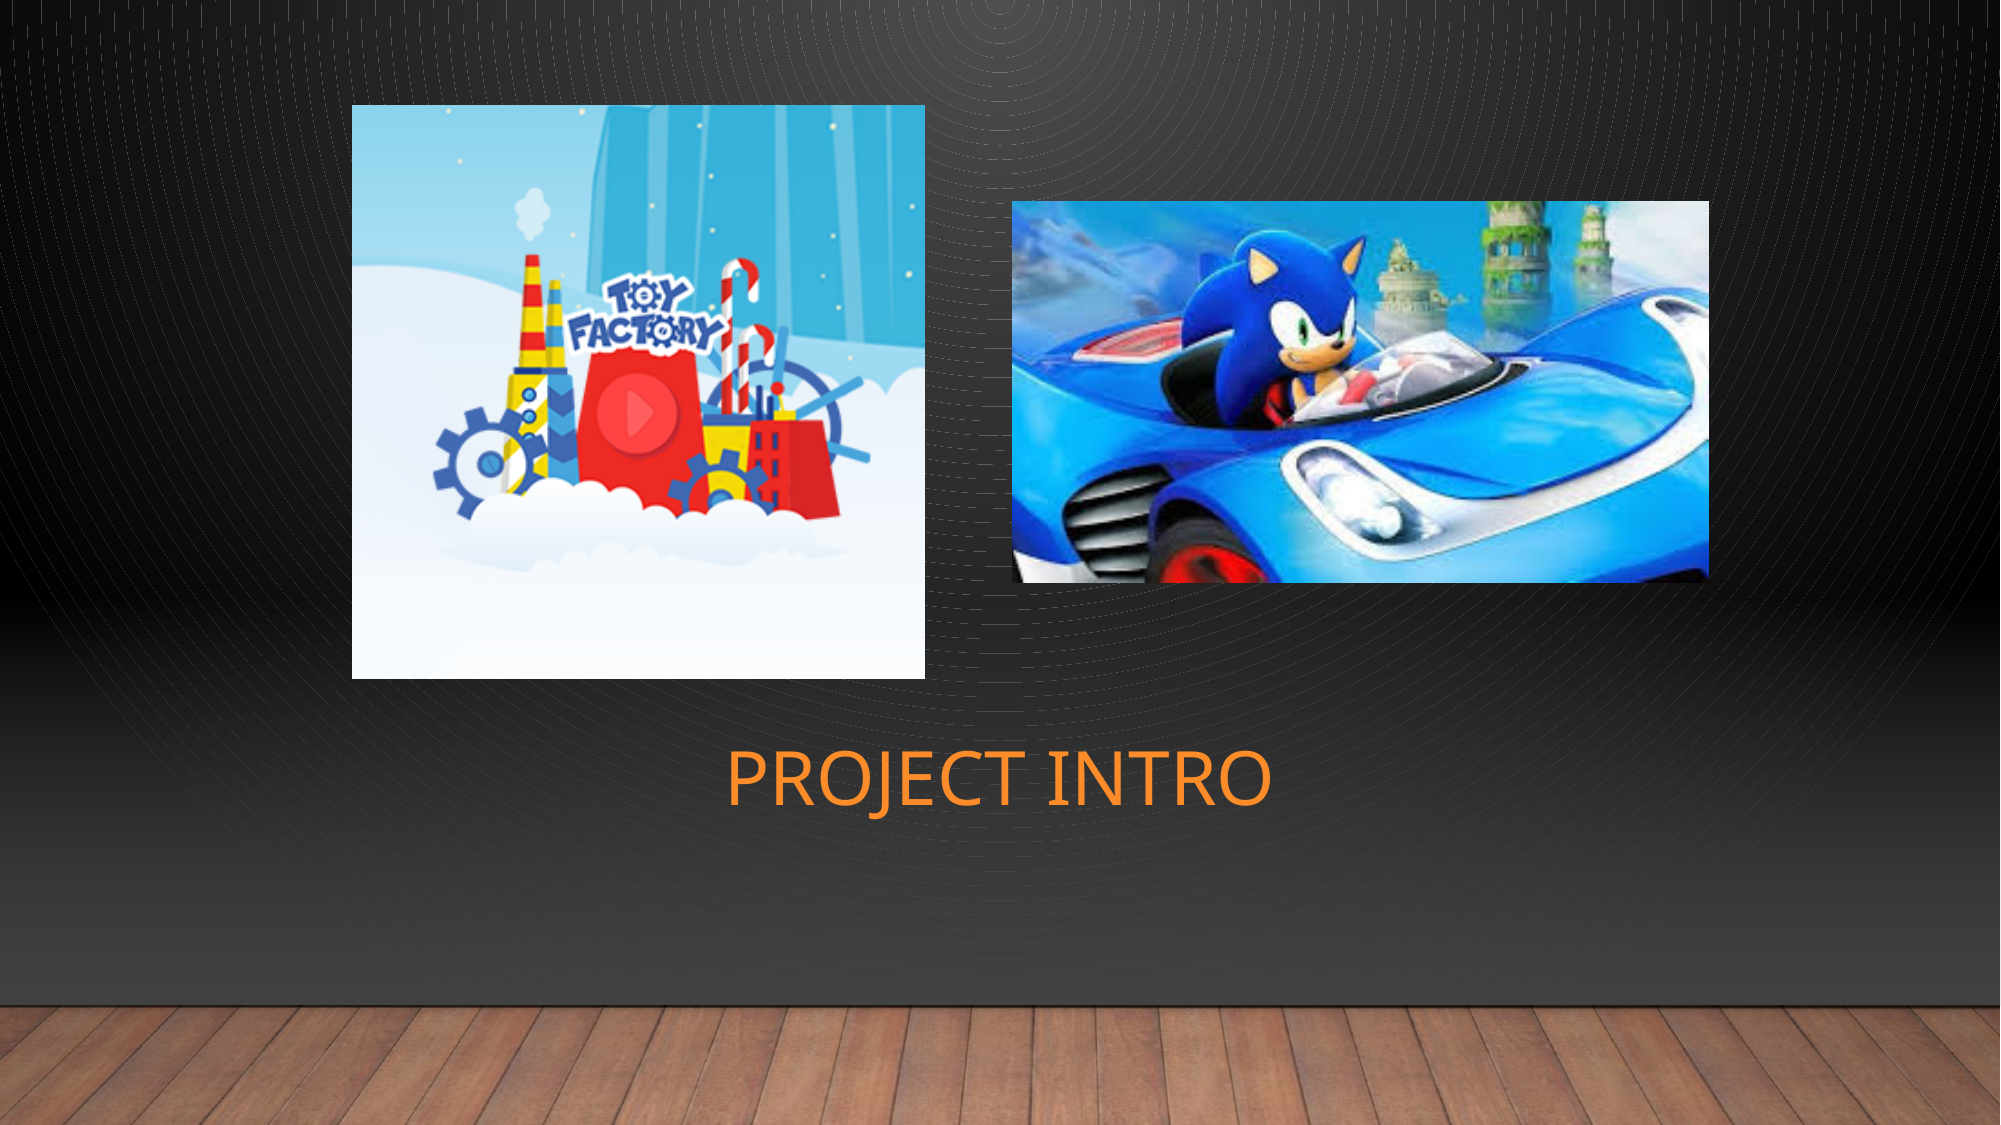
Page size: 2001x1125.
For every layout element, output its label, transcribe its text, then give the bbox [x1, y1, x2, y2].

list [1012, 201, 1709, 584]
picture [0, 1008, 2000, 1125]
text_box [0, 593, 2000, 1005]
picture [352, 105, 925, 680]
title PROJECT INTRO [291, 731, 1710, 822]
